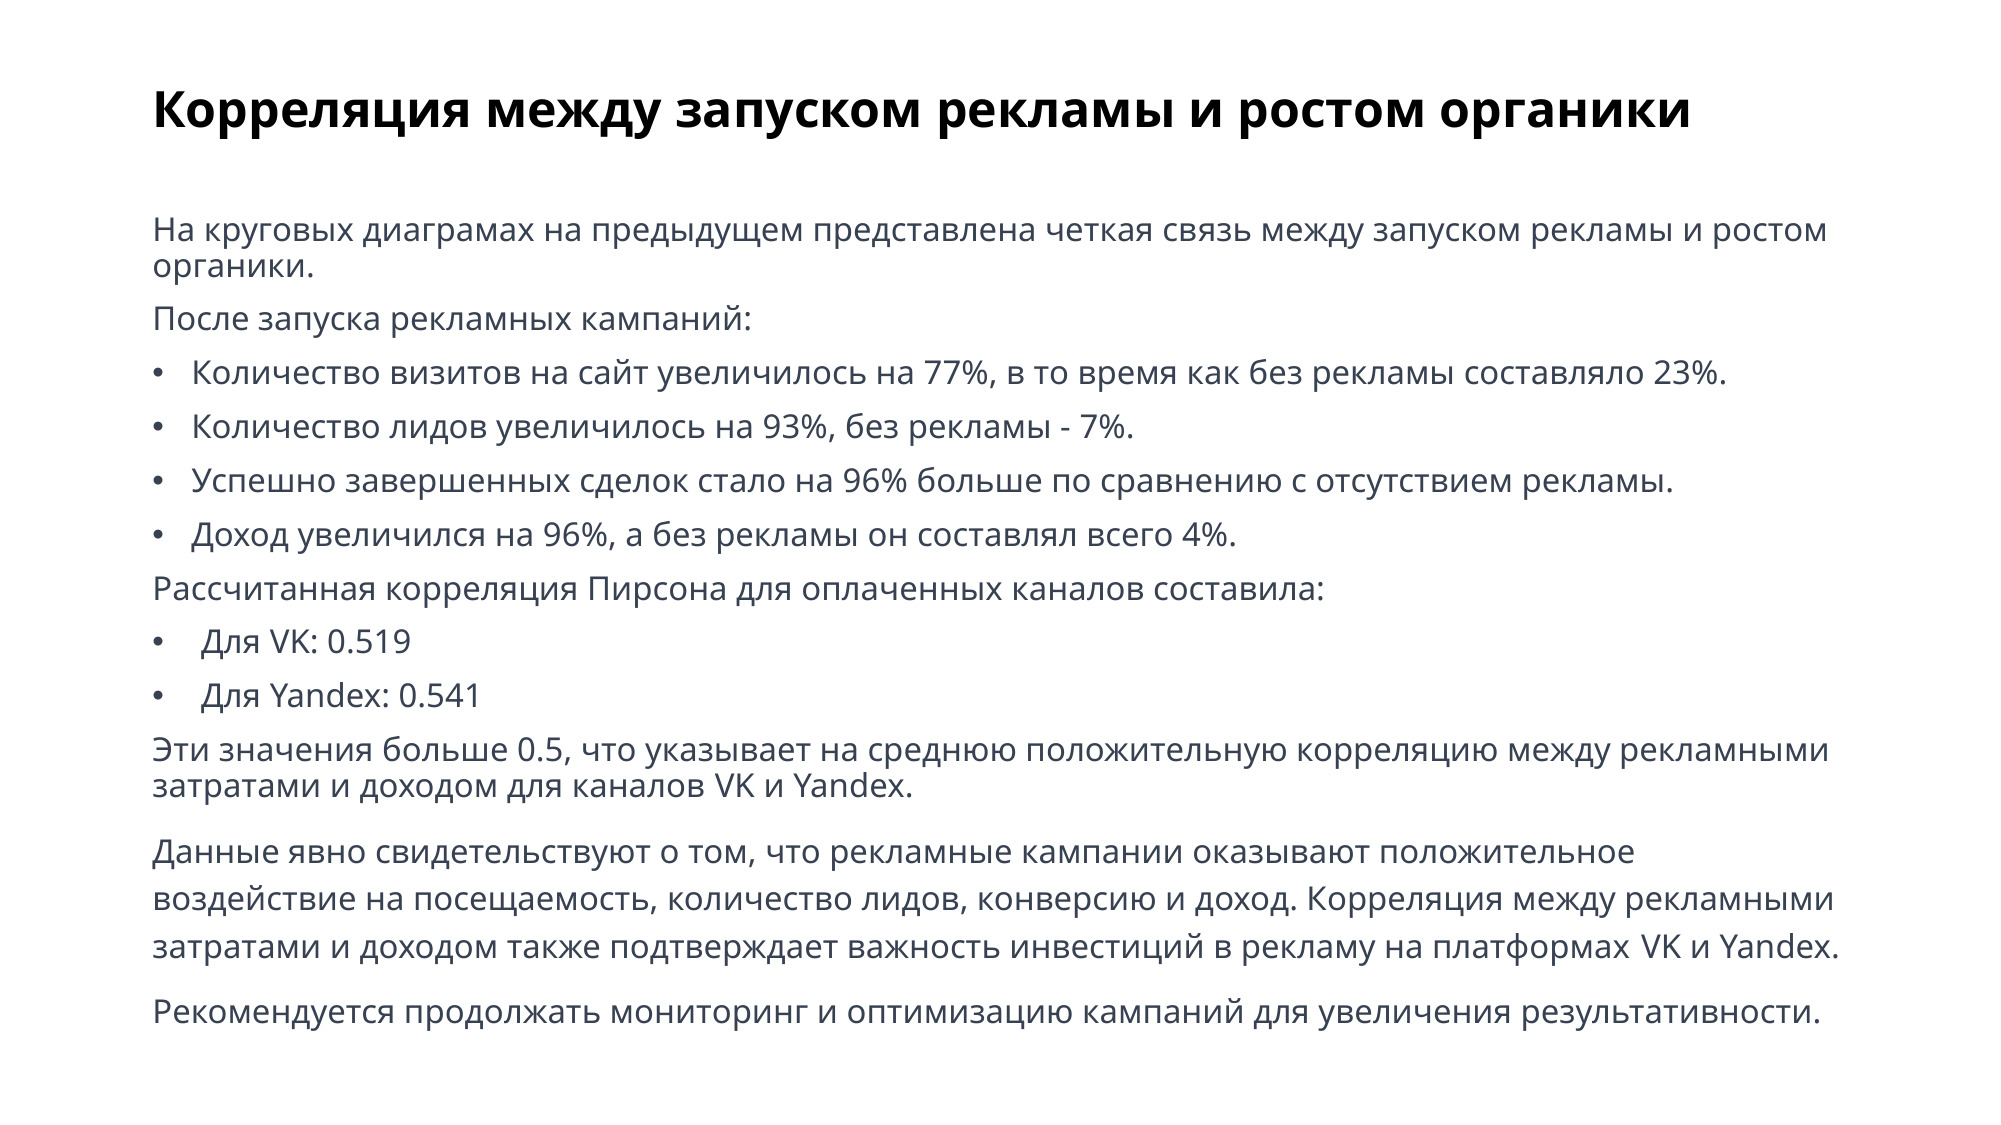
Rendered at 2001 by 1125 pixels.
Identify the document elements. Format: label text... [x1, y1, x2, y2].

list На круговых диаграмах на предыдущем представлена четкая связь между запуском рекламы и ростом органики. После запуска рекламных кампаний: Количество визитов на сайт увеличилось на 77%, в то время как без рекламы составляло 23%. Количество лидов увеличилось на 93%, без рекламы - 7%. Успешно завершенных сделок стало на 96% больше по сравнению с отсутствием рекламы. Доход увеличился на 96%, а без рекламы он составлял всего 4%. Рассчитанная корреляция Пирсона для оплаченных каналов составила: Для VK: 0.519 Для Yandex: 0.541 Эти значения больше 0.5, что указывает на среднюю положительную корреляцию между рекламными затратами и доходом для каналов VK и Yandex. Данные явно свидетельствуют о том, что рекламные кампании оказывают положительное воздействие на посещаемость, количество лидов, конверсию и доход. Корреляция между рекламными затратами и доходом также подтверждает важность инвестиций в рекламу на платформах VK и Yandex. Рекомендуется продолжать мониторинг и оптимизацию кампаний для увеличения результативности. [137, 205, 1863, 1066]
title Корреляция между запуском рекламы и ростом органики [137, 59, 1863, 163]
